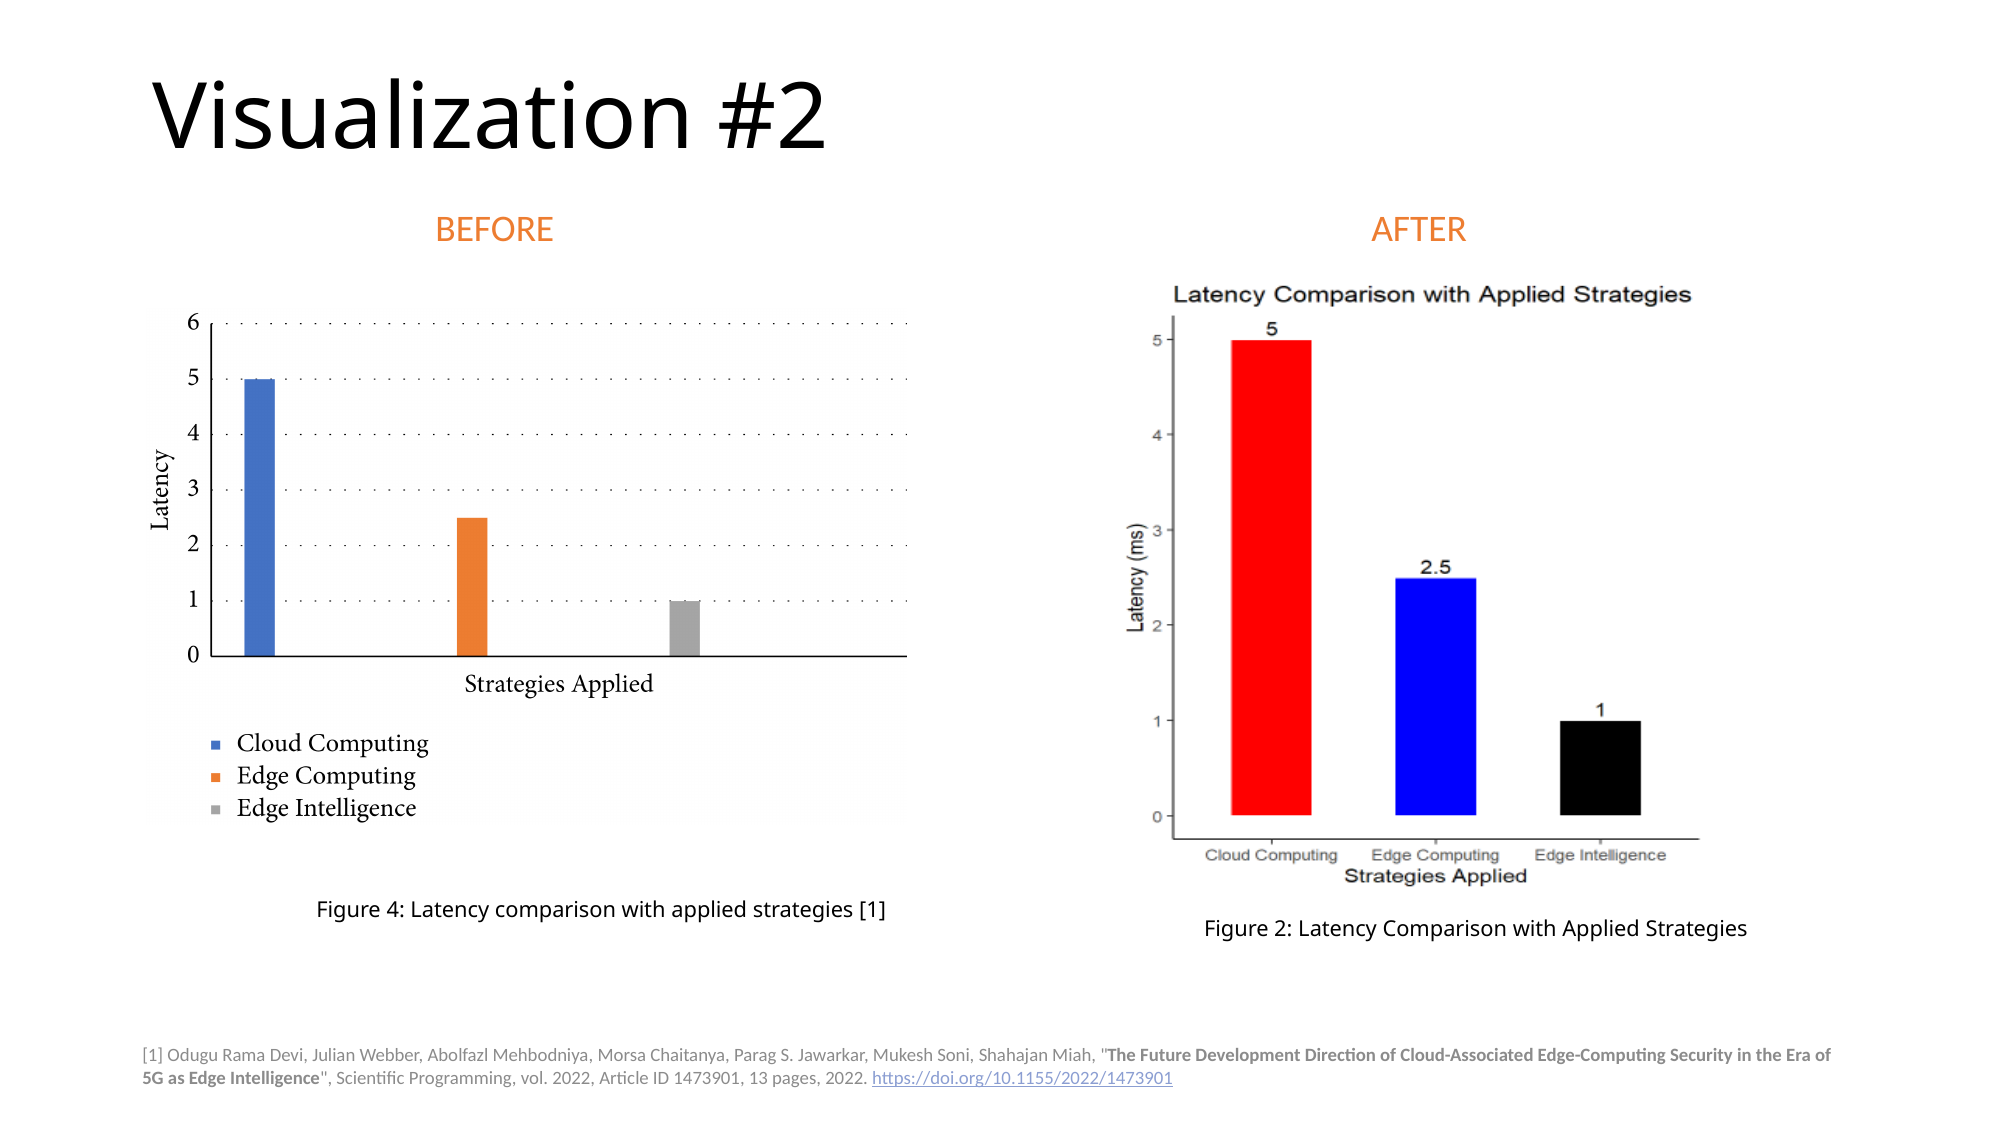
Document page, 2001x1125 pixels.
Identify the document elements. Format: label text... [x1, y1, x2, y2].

title Visualization #2 [137, 31, 1863, 207]
picture [146, 308, 907, 825]
footer [1] Odugu Rama Devi, Julian Webber, Abolfazl Mehbodniya, Morsa Chaitanya, Parag S. Jawarkar, Mukesh Soni, Shahajan Miah, "The Future Development Direction of Cloud-Associated Edge-Computing Security in the Era of 5G as Edge Intelligence", Scientific Programming, vol. 2022, Article ID 1473901, 13 pages, 2022. https://doi.org/10.1155/2022/1473901 [127, 1028, 1853, 1103]
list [1116, 277, 1722, 898]
text_box Figure 4: Latency comparison with applied strategies [1] [301, 888, 907, 930]
text_box BEFORE [420, 196, 595, 257]
text_box AFTER [1356, 196, 1531, 256]
text_box Figure 2: Latency Comparison with Applied Strategies [1189, 907, 1795, 949]
